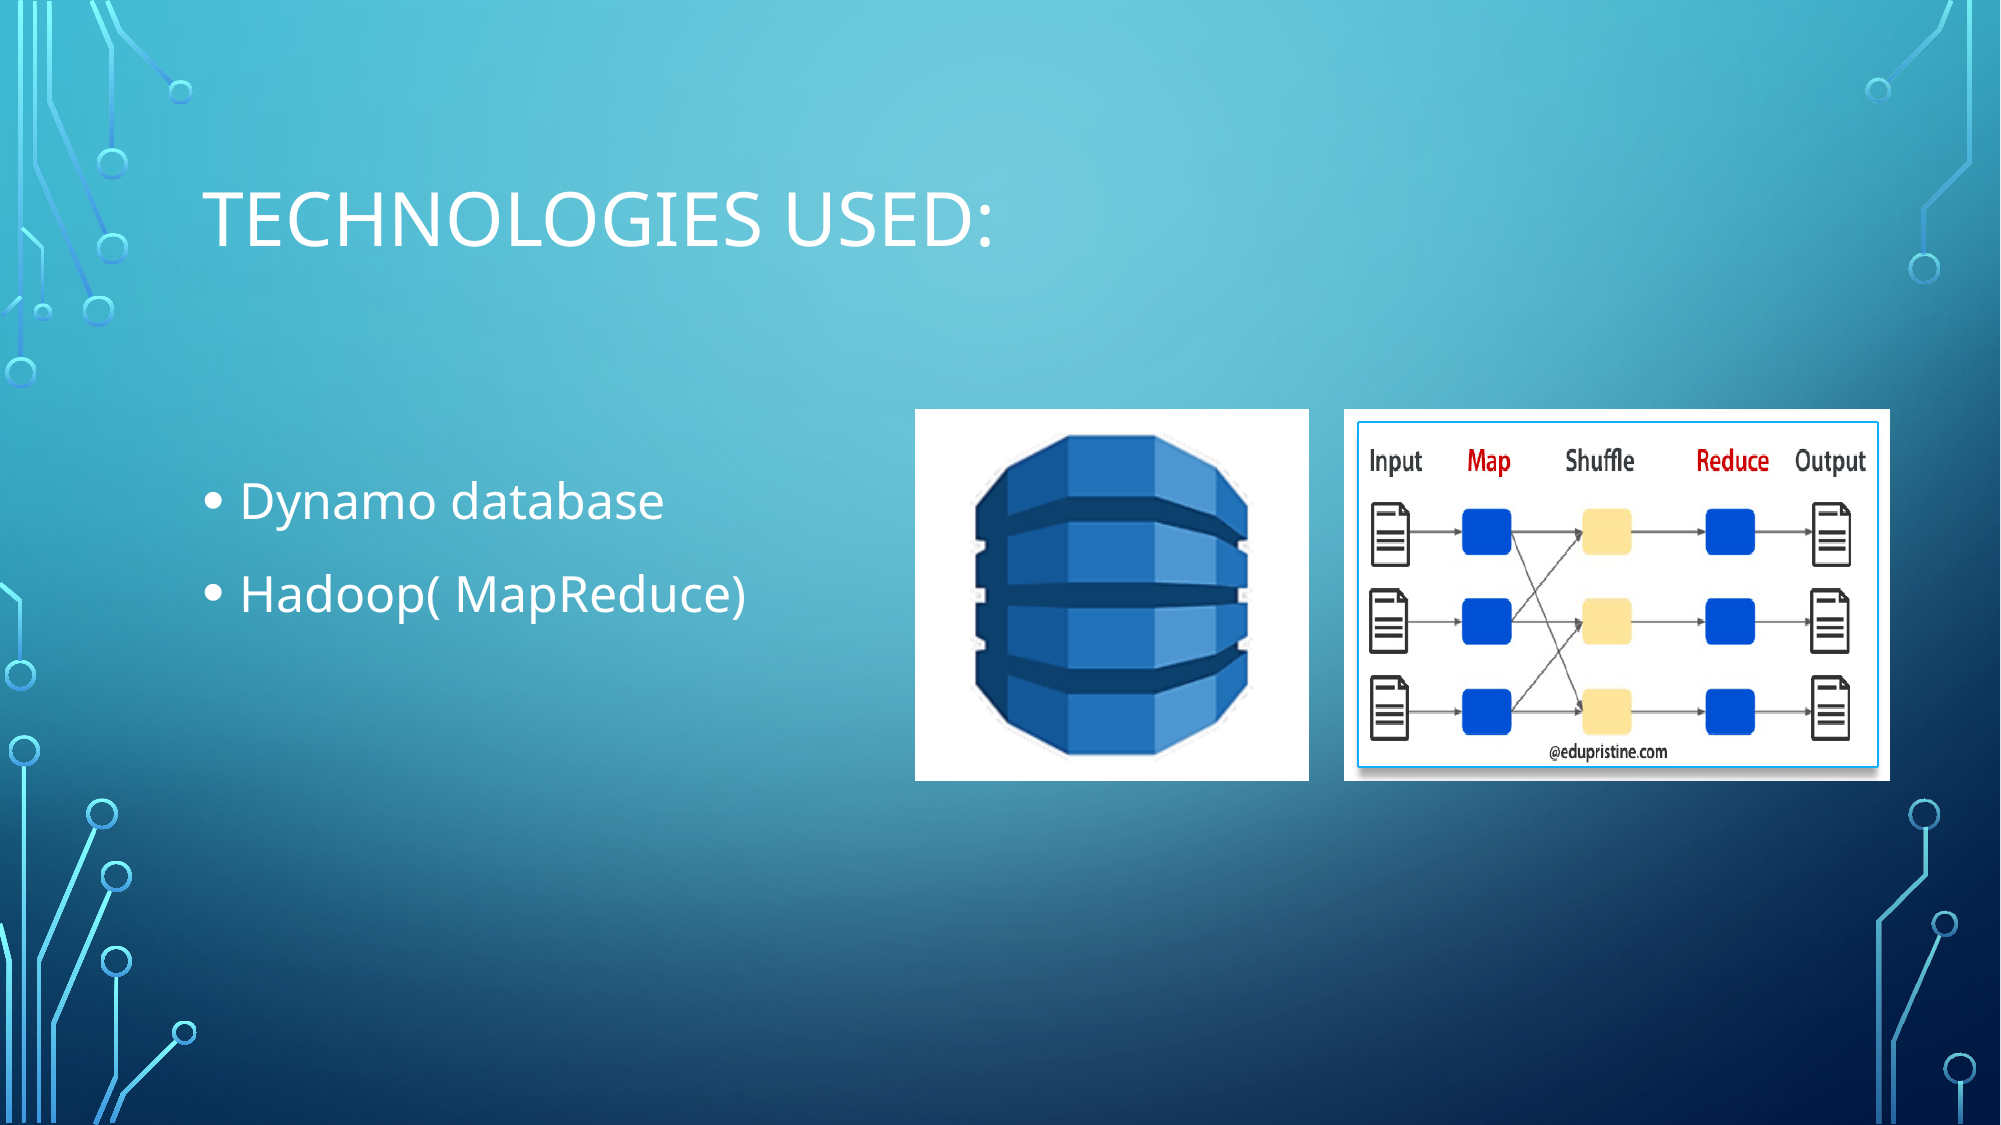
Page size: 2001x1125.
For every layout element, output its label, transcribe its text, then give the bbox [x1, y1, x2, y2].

title Technologies used: [187, 101, 1813, 344]
picture [914, 408, 1309, 781]
picture [1344, 408, 1890, 781]
list Dynamo database Hadoop( MapReduce) [187, 369, 1813, 950]
